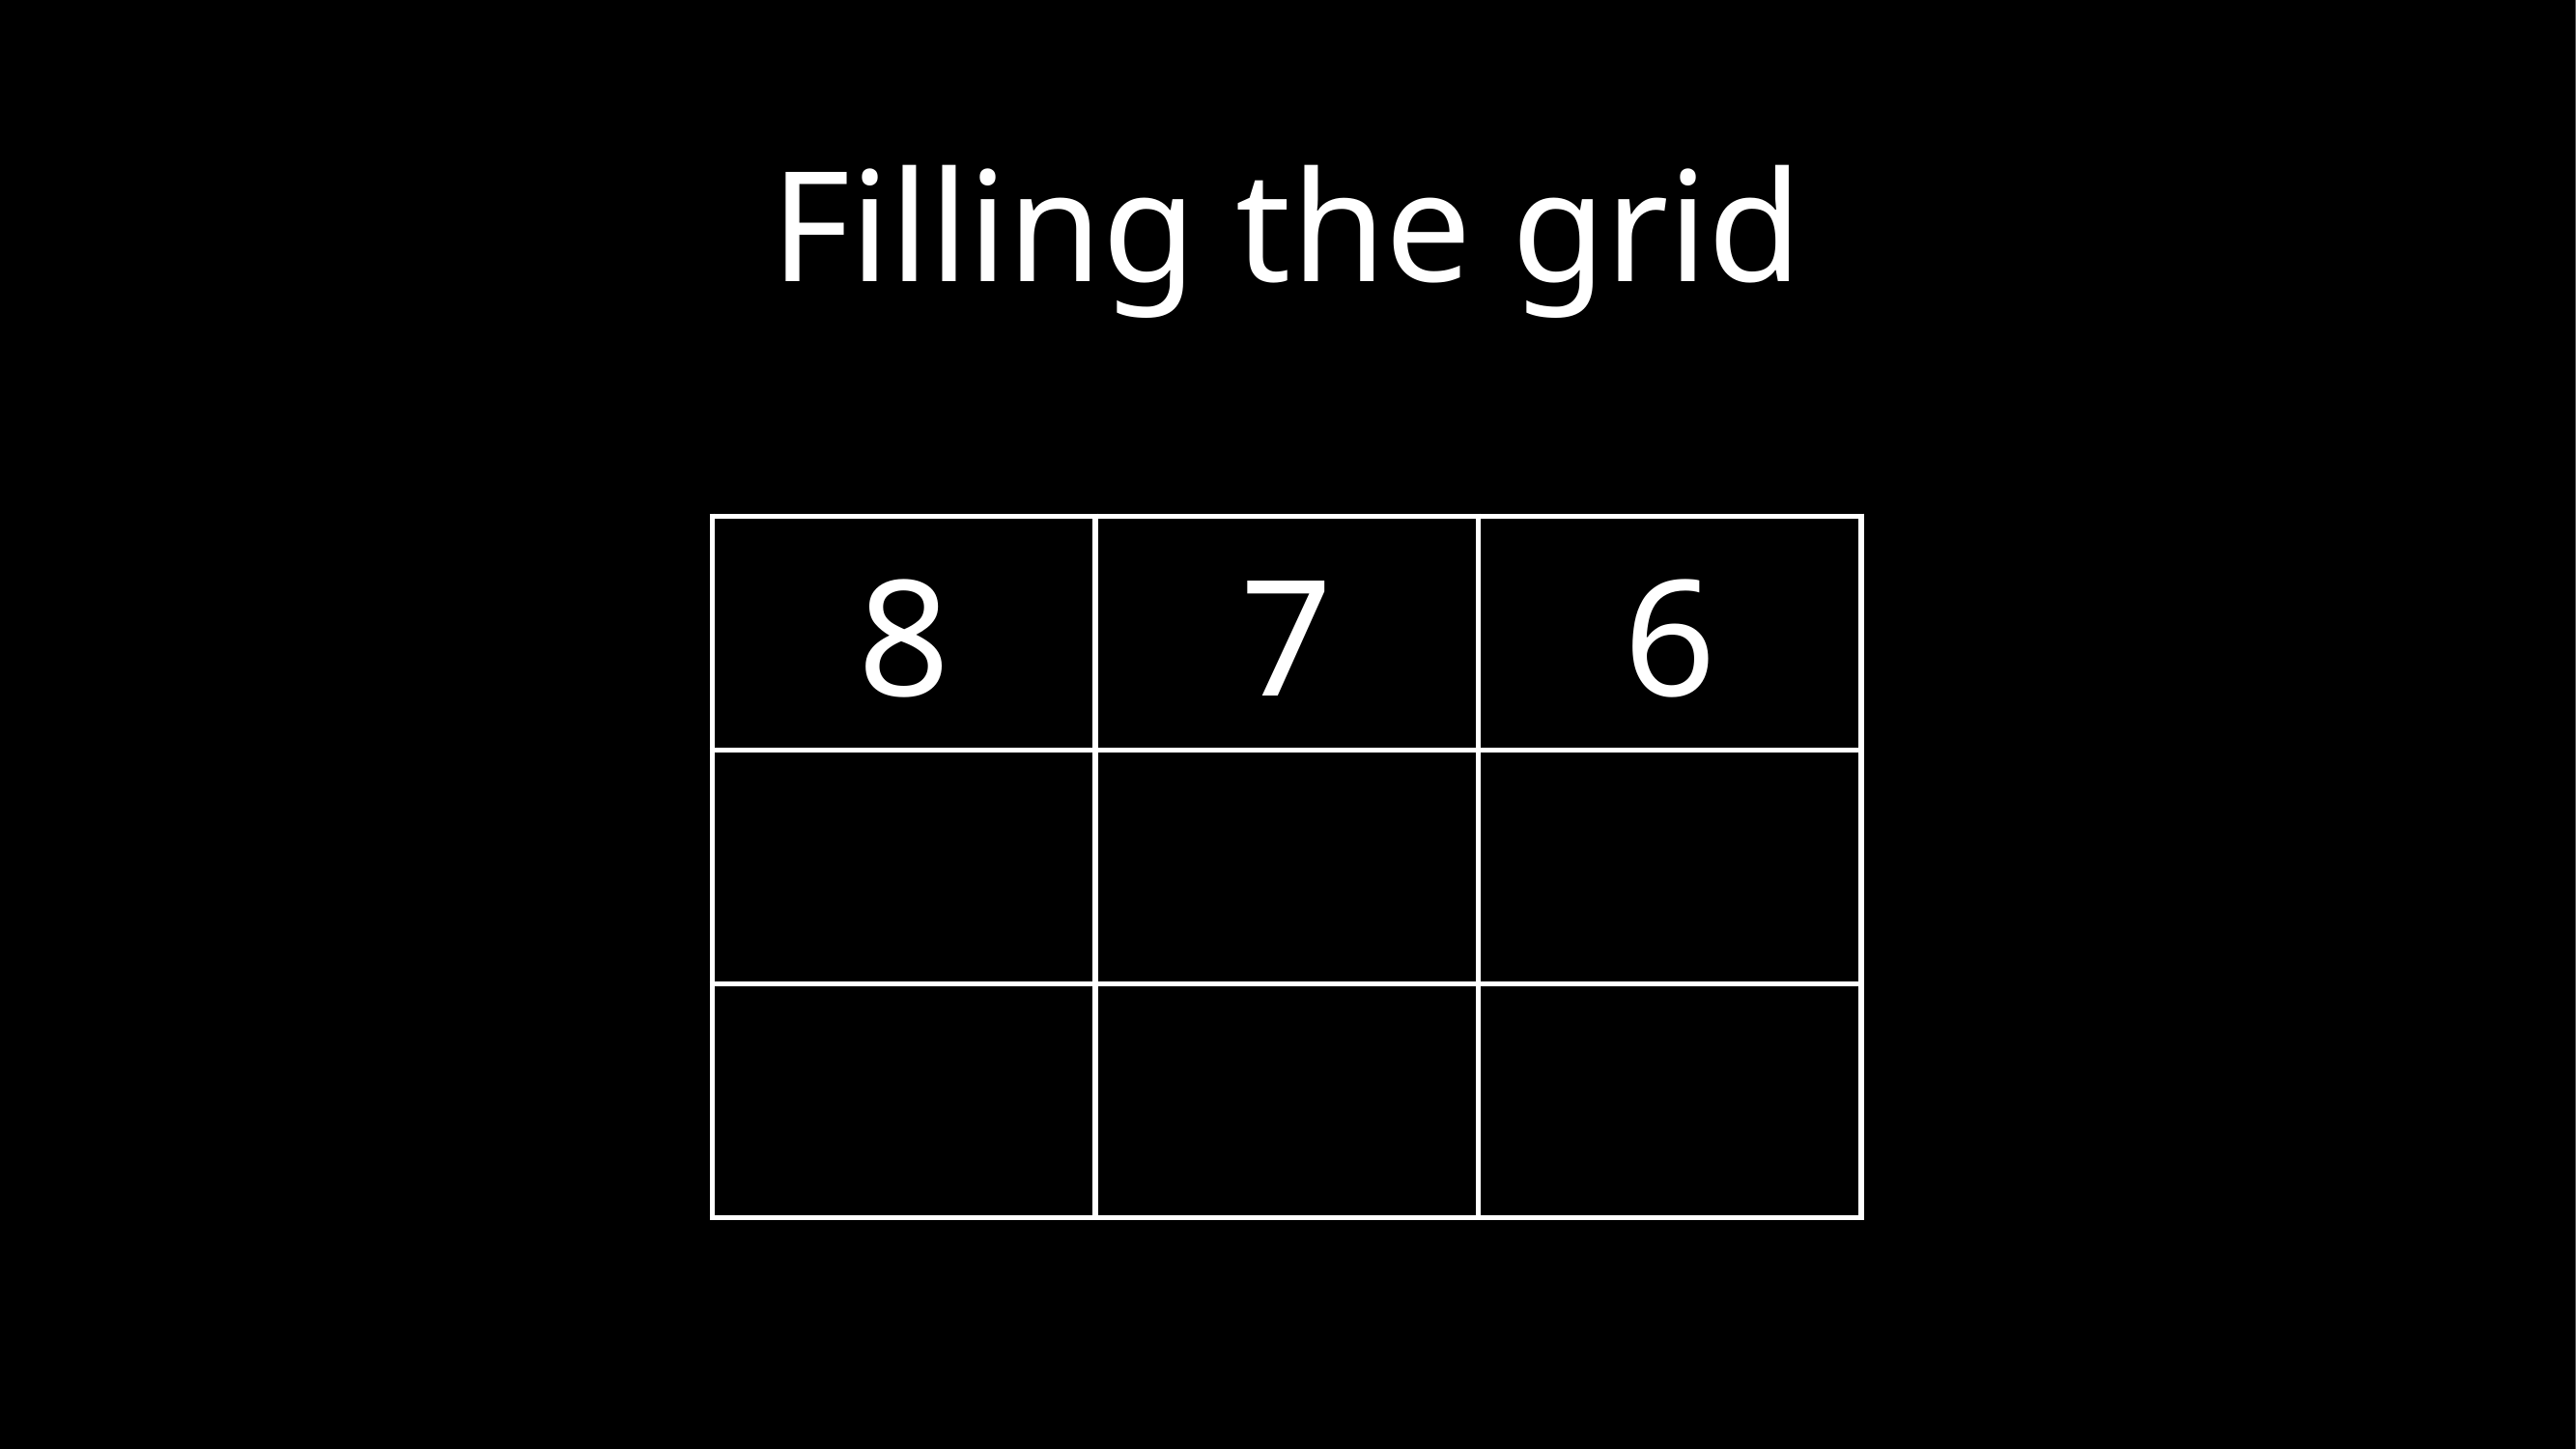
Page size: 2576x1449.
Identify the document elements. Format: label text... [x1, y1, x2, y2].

table_cell [1481, 753, 1858, 981]
table_cell [715, 753, 1092, 981]
table_header 7 [1098, 519, 1476, 748]
table_cell [1098, 753, 1476, 981]
table_cell [1481, 986, 1858, 1215]
table_header 8 [715, 519, 1092, 748]
text_box binary number system [207, 859, 2415, 1425]
title Filling the grid [183, 38, 2392, 404]
table_cell [715, 986, 1092, 1215]
table_cell [1098, 986, 1476, 1215]
table_header 6 [1481, 519, 1858, 748]
